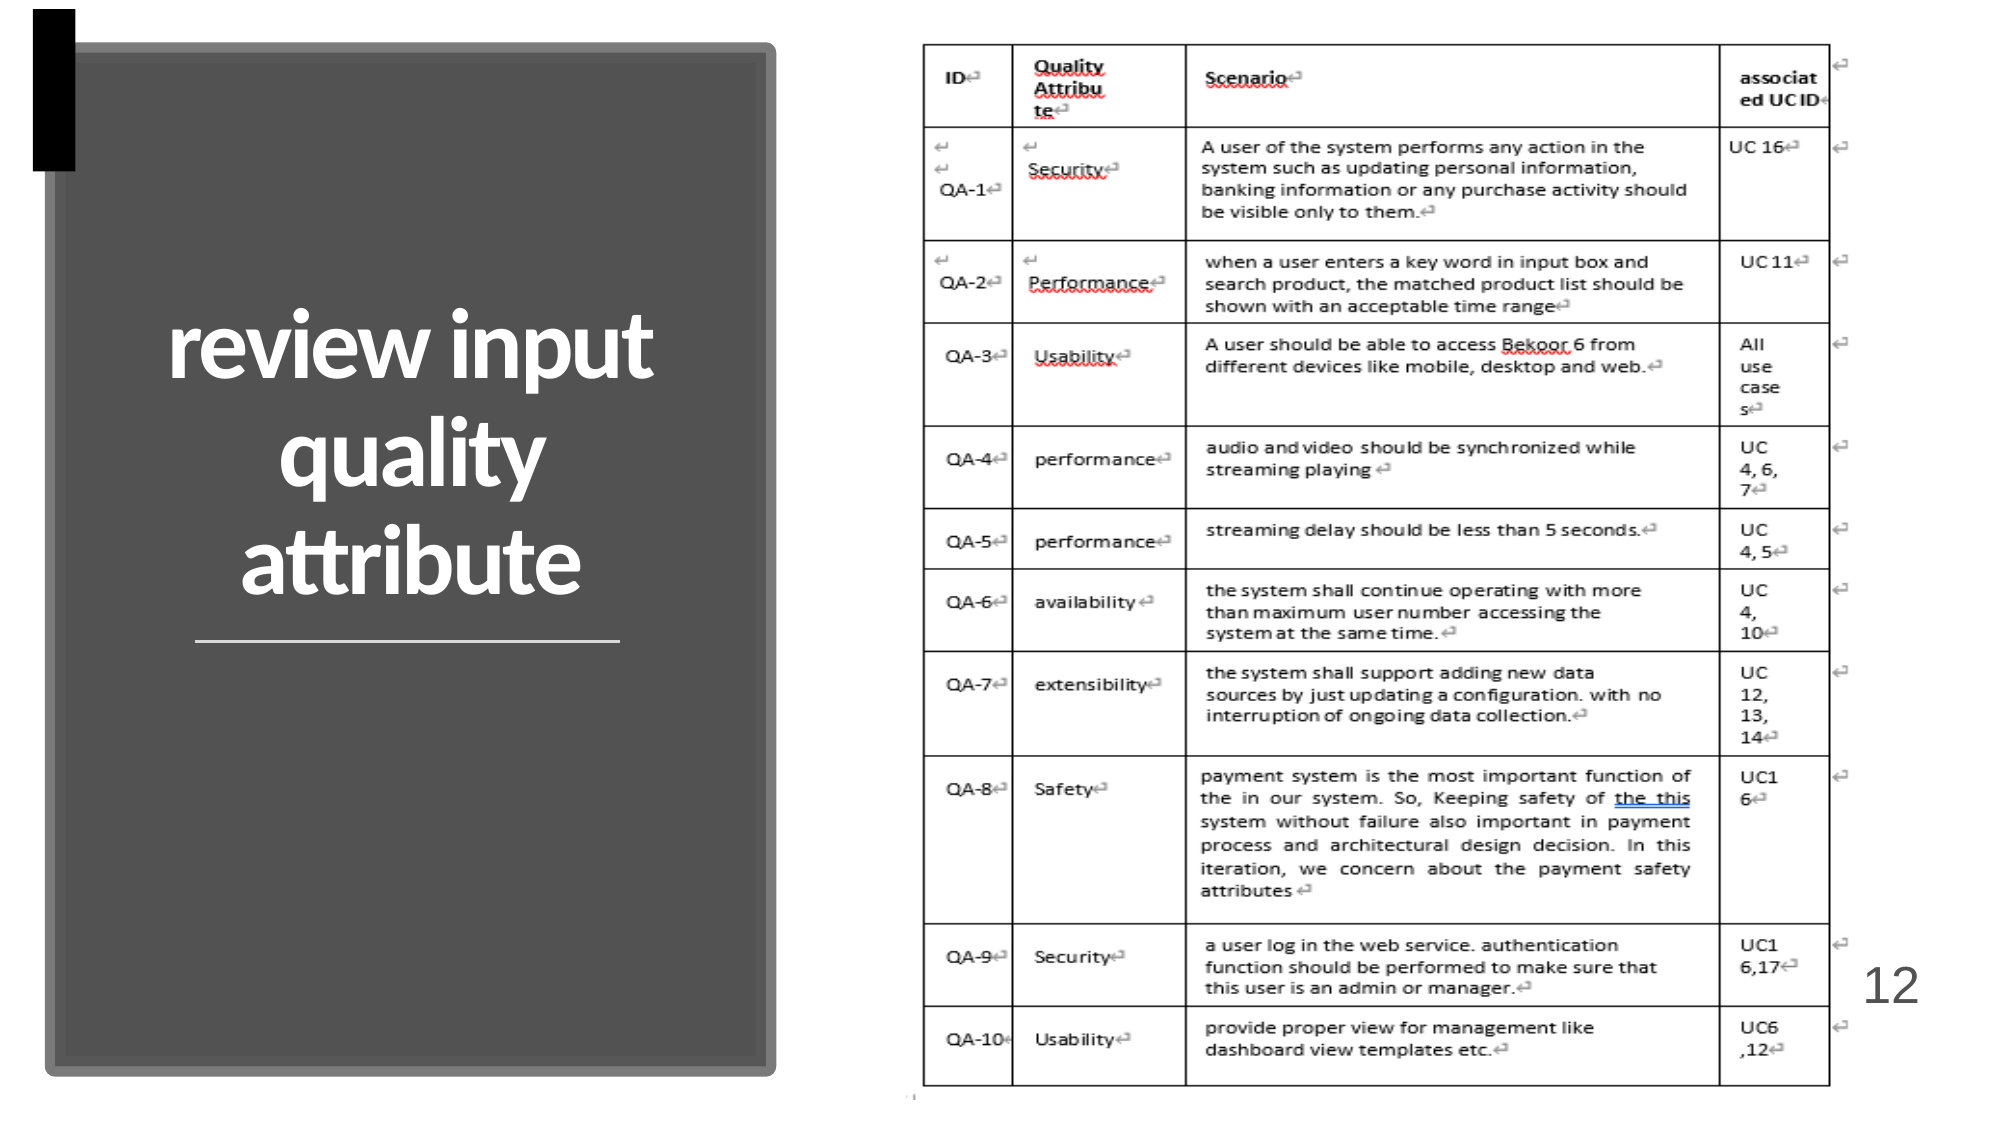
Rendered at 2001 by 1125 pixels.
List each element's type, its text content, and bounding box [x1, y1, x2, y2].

picture [905, 31, 1857, 1101]
text_box [53, 51, 768, 1068]
text_box 12 [1861, 954, 1945, 1014]
text_box [32, 9, 76, 172]
title review input quality attribute [110, 149, 711, 624]
